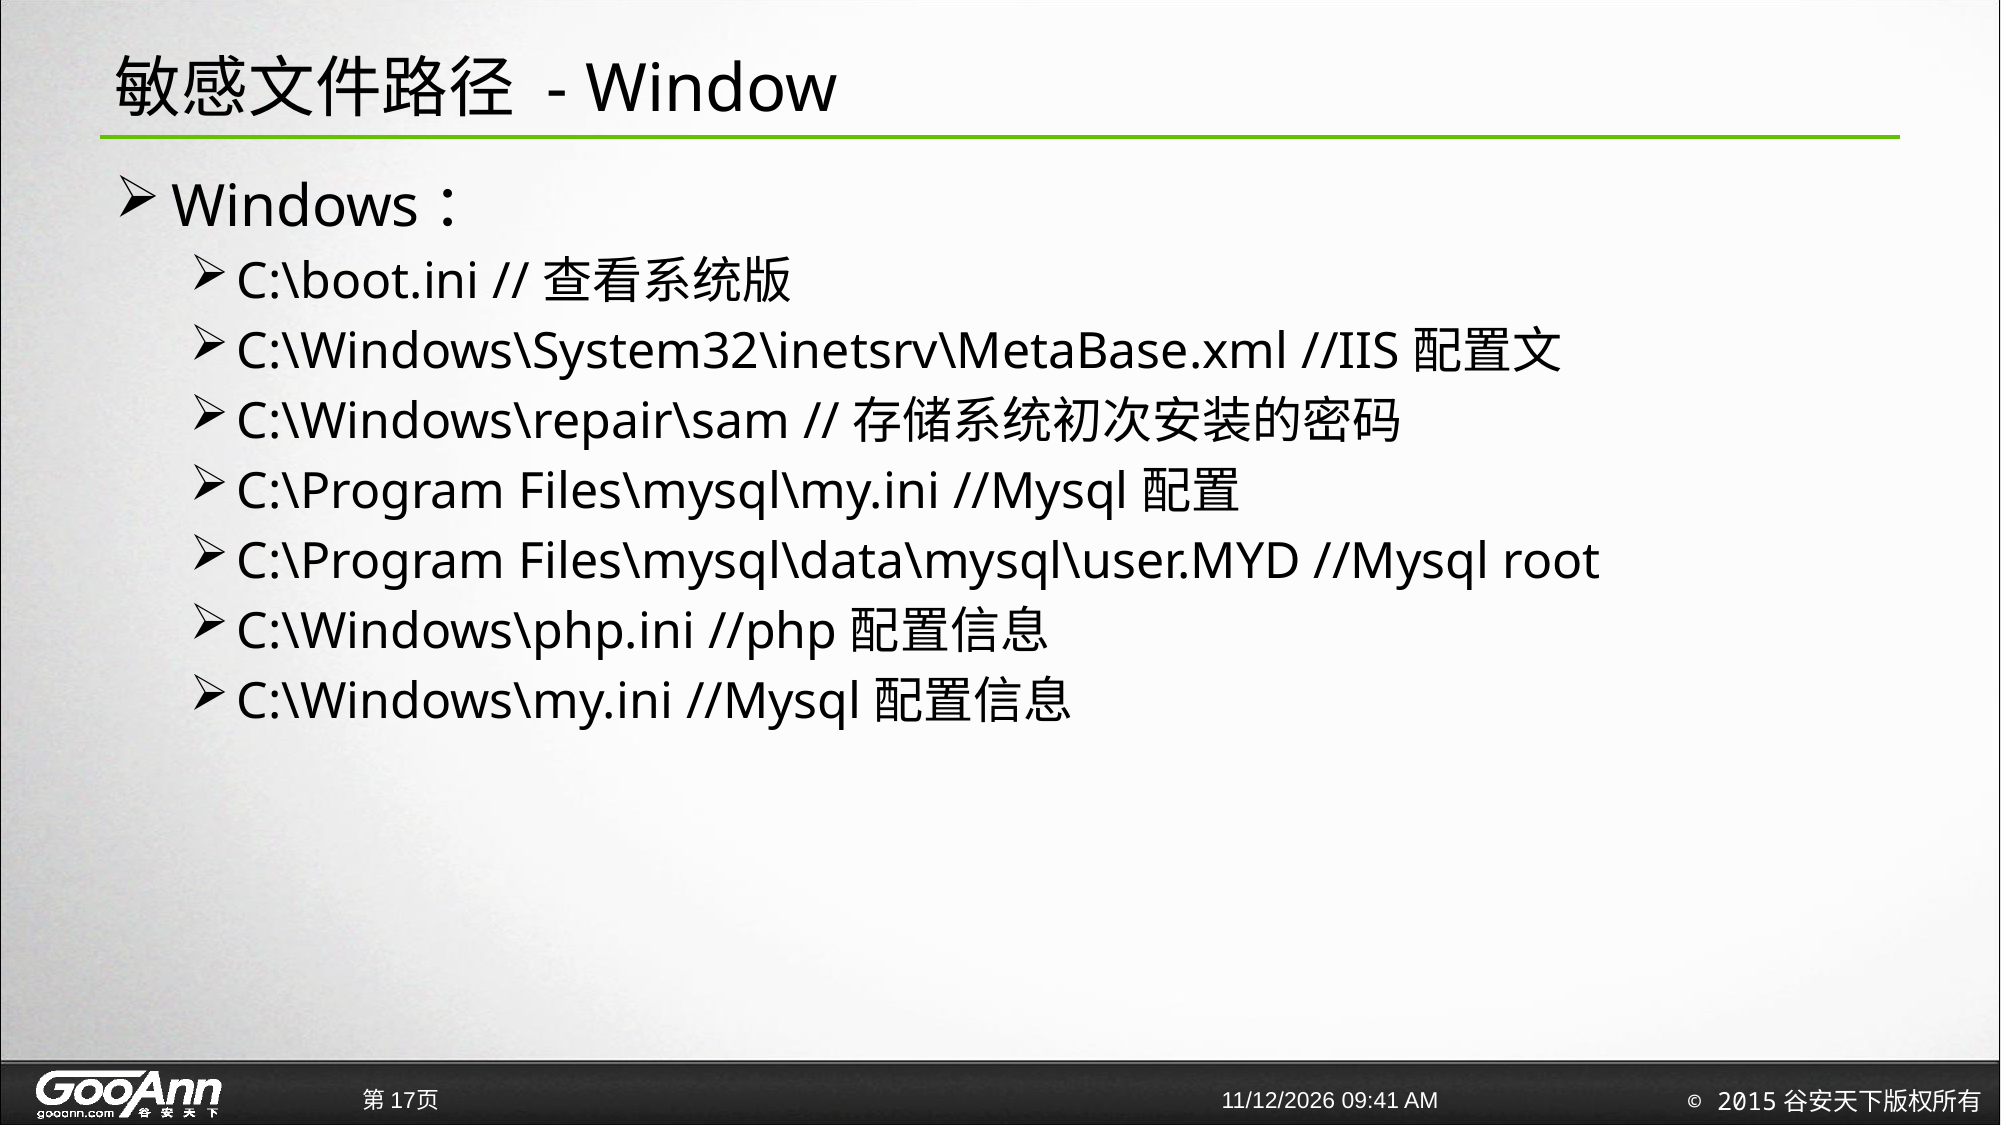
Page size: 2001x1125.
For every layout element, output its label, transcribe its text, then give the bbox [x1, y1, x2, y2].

list Windows： C:\boot.ini //查看系统版 C:\Windows\System32\inetsrv\MetaBase.xml //IIS配置文 C:\Windows\repair\sam //存储系统初次安装的密码 C:\Program Files\mysql\my.ini //Mysql配置 C:\Program Files\mysql\data\mysql\user.MYD //Mysql root C:\Windows\php.ini //php配置信息 C:\Windows\my.ini //Mysql配置信息 [99, 160, 1900, 1005]
title 敏感文件路径 - Window [99, 45, 1900, 126]
picture [0, 0, 2001, 1125]
